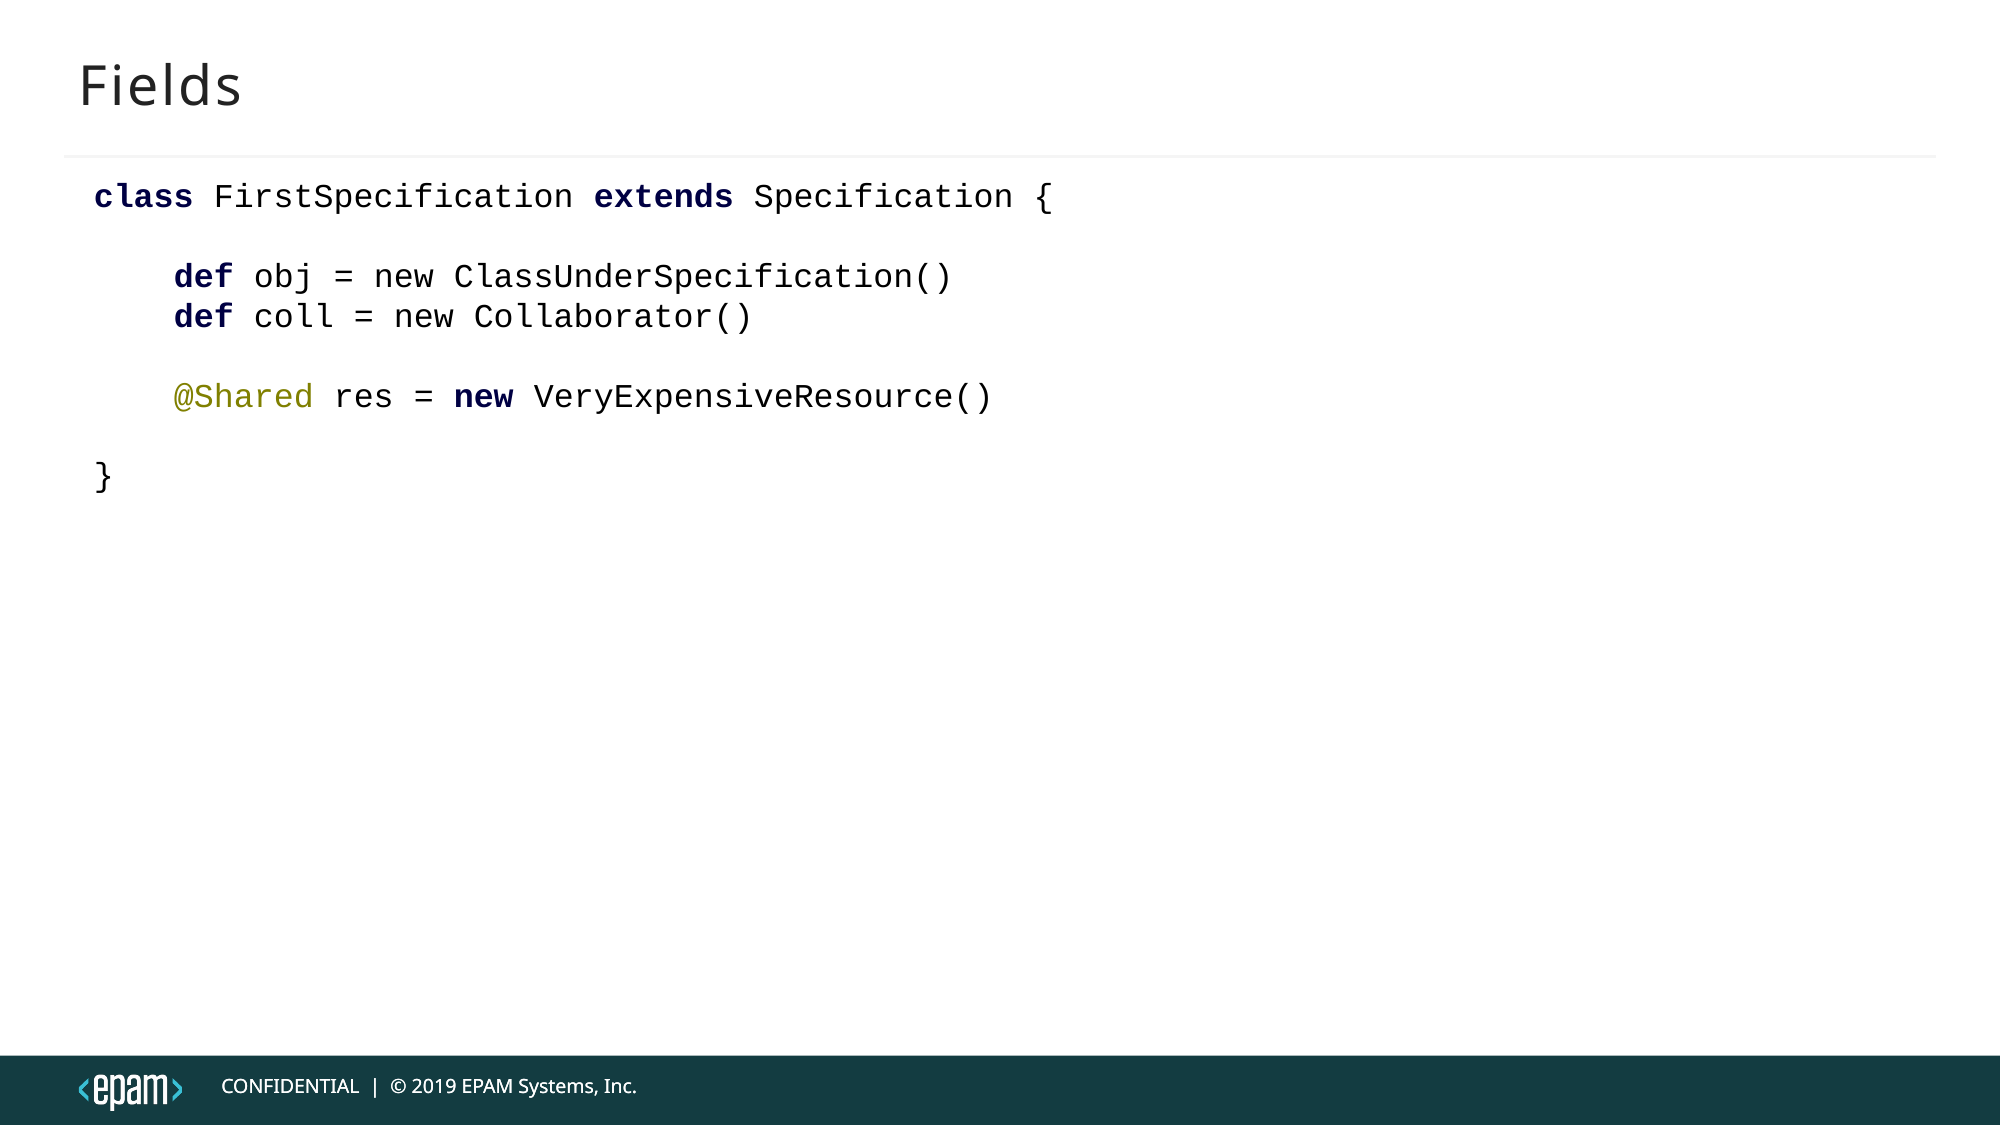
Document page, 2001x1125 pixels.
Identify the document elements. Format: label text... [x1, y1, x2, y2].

text_box CONFIDENTIAL | © 2019 EPAM Systems, Inc. [206, 1066, 737, 1105]
title Fields [78, 50, 1922, 116]
text_box class FirstSpecification extends Specification { def obj = new ClassUnderSpecification() def coll = new Collaborator() @Shared res = new VeryExpensiveResource() } [78, 166, 1111, 501]
